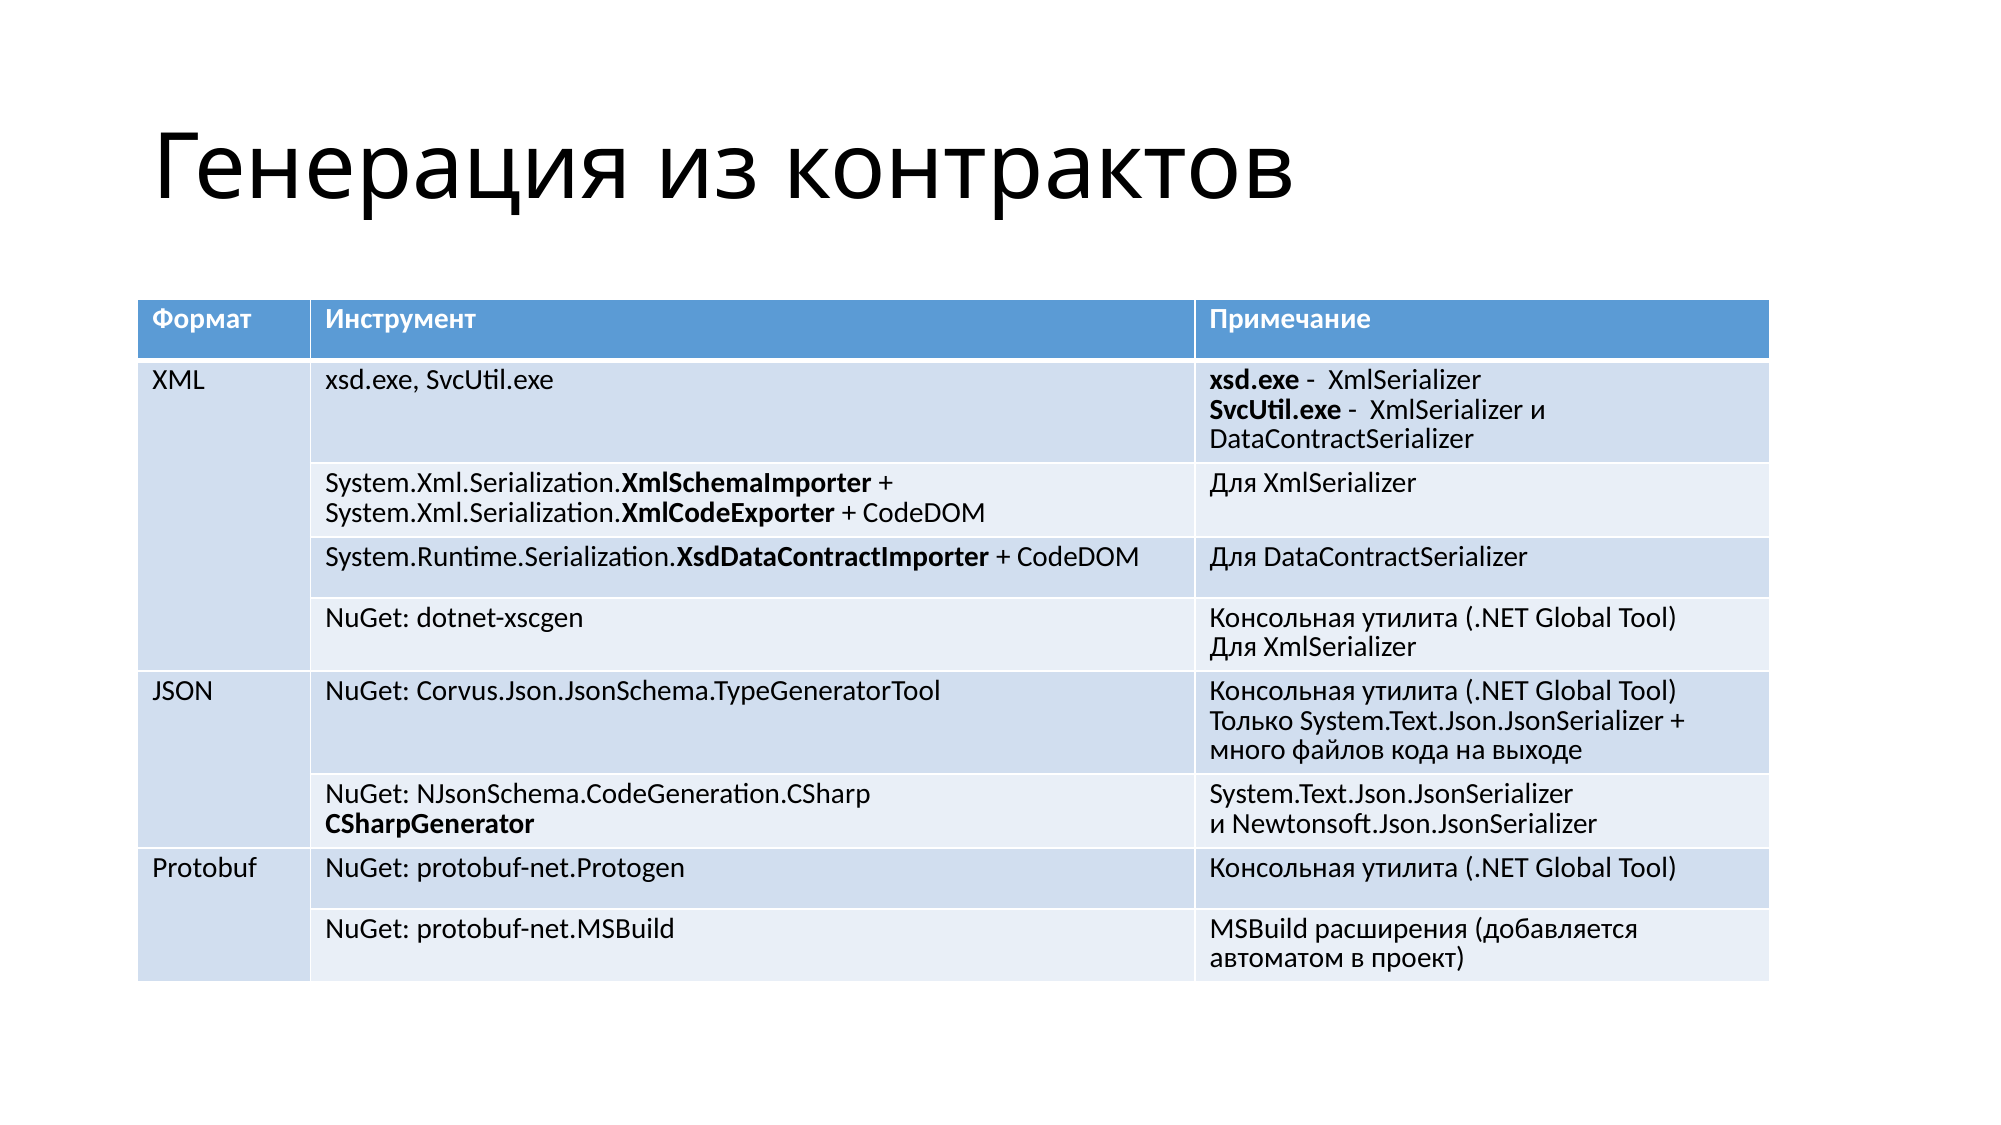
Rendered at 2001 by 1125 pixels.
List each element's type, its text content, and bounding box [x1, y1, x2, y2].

table_cell xsd.exe, SvcUtil.exe [311, 363, 1194, 462]
table_cell Protobuf [138, 849, 310, 981]
table_cell MSBuild расширения (добавляется автоматом в проект) [1196, 910, 1769, 981]
table_cell NuGet: protobuf-net.Protogen [311, 849, 1194, 908]
table_cell System.Xml.Serialization.XmlSchemaImporter + System.Xml.Serialization.XmlCodeExporter + CodeDOM [311, 464, 1194, 536]
table_cell XML [138, 363, 310, 670]
table_cell JSON [138, 672, 310, 847]
table_cell NuGet: dotnet-xscgen [311, 599, 1194, 670]
table_cell System.Text.Json.JsonSerializer и Newtonsoft.Json.JsonSerializer [1196, 775, 1769, 847]
table_cell xsd.exe - XmlSerializer SvcUtil.exe - XmlSerializer и DataContractSerializer [1196, 363, 1769, 462]
table_cell Для DataContractSerializer [1196, 538, 1769, 597]
table_cell NuGet: protobuf-net.MSBuild [311, 910, 1194, 981]
table_cell System.Runtime.Serialization.XsdDataContractImporter + CodeDOM [311, 538, 1194, 597]
table_cell Для XmlSerializer [1196, 464, 1769, 536]
table_cell NuGet: NJsonSchema.CodeGeneration.CSharp CSharpGenerator [311, 775, 1194, 847]
title Генерация из контрактов [137, 59, 1863, 278]
table_cell NuGet: Corvus.Json.JsonSchema.TypeGeneratorTool [311, 672, 1194, 773]
table_cell Консольная утилита (.NET Global Tool) Для XmlSerializer [1196, 599, 1769, 670]
table_header Инструмент [311, 300, 1194, 358]
table_header Примечание [1196, 300, 1769, 358]
table_cell Консольная утилита (.NET Global Tool) [1196, 849, 1769, 908]
table_cell Консольная утилита (.NET Global Tool) Только System.Text.Json.JsonSerializer + много файлов кода на выходе [1196, 672, 1769, 773]
table_header Формат [138, 300, 310, 358]
